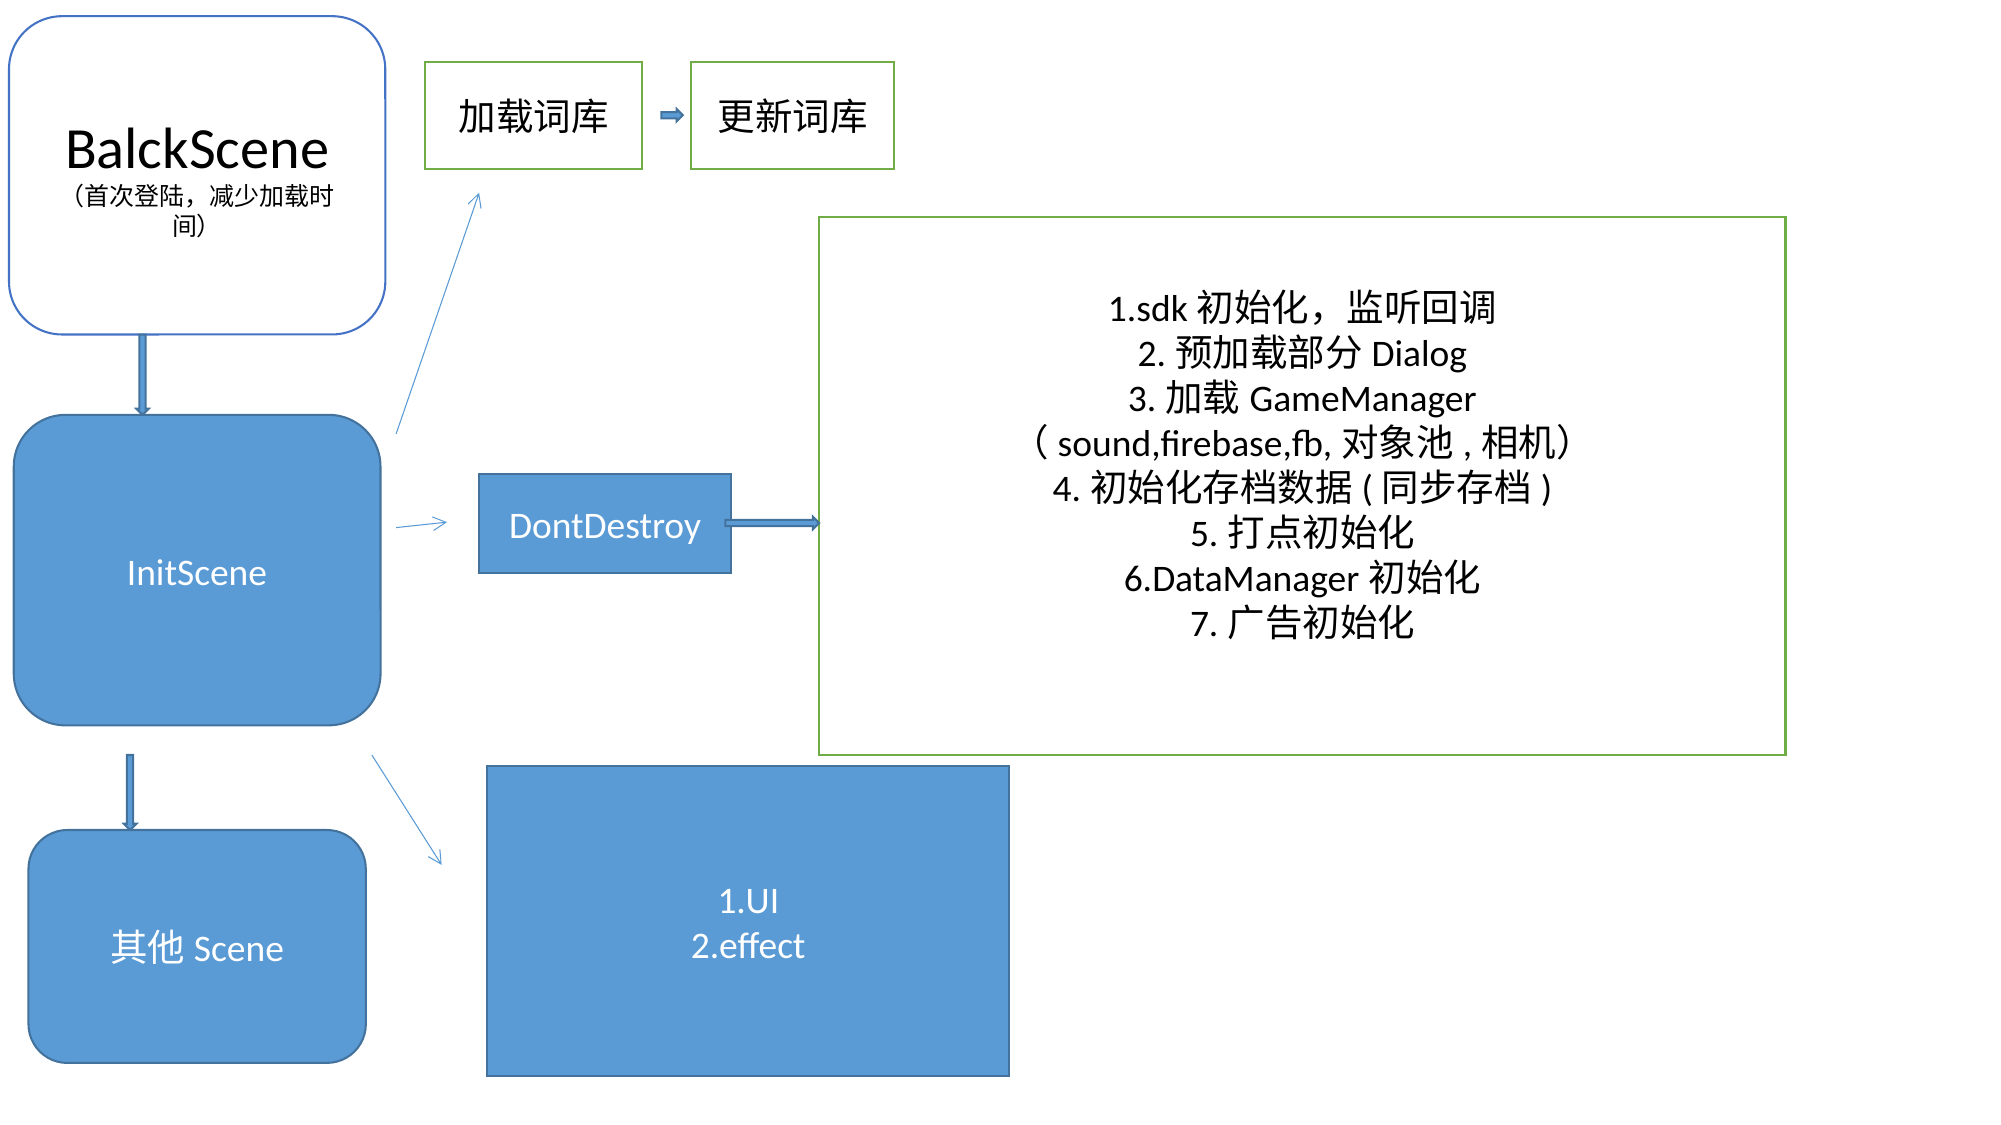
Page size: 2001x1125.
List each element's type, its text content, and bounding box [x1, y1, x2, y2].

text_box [396, 192, 480, 434]
text_box BalckScene （首次登陆，减少加载时间） [7, 15, 387, 336]
text_box [660, 106, 685, 124]
text_box DontDestroy [478, 473, 732, 574]
text_box 其他Scene [27, 828, 367, 1064]
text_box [371, 755, 442, 865]
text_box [396, 522, 447, 528]
text_box 加载词库 [424, 61, 643, 170]
text_box 1.sdk初始化，监听回调 2.预加载部分Dialog 3.加载GameManager （sound,firebase,fb,对象池,相机） 4.初始化存档数据(同步存档) 5.打点初始化 6.DataManager初始化 7.广告初始化 [818, 216, 1787, 756]
text_box InitScene [12, 413, 382, 727]
text_box 更新词库 [690, 61, 895, 170]
text_box 1.UI 2.effect [486, 765, 1010, 1077]
text_box [724, 514, 821, 532]
text_box [133, 333, 152, 417]
text_box [121, 753, 139, 828]
